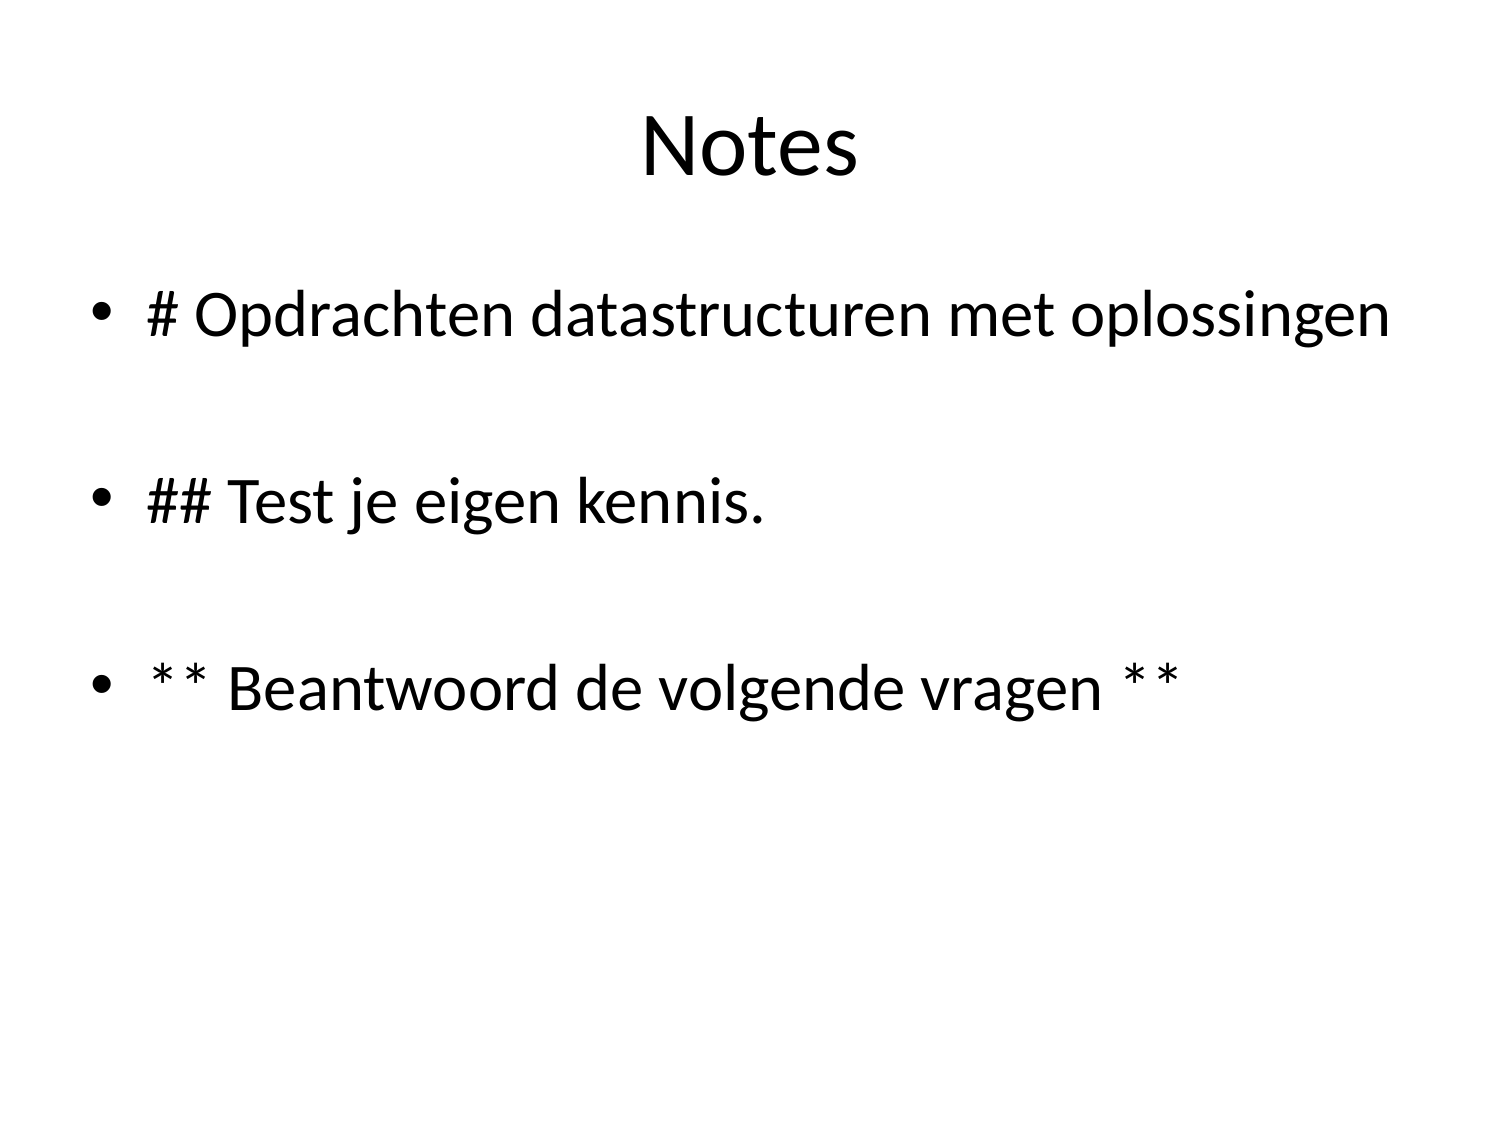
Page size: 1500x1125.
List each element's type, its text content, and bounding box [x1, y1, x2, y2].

title Notes [75, 45, 1425, 233]
list # Opdrachten datastructuren met oplossingen ## Test je eigen kennis. ** Beantwoord de volgende vragen ** [75, 262, 1425, 1005]
